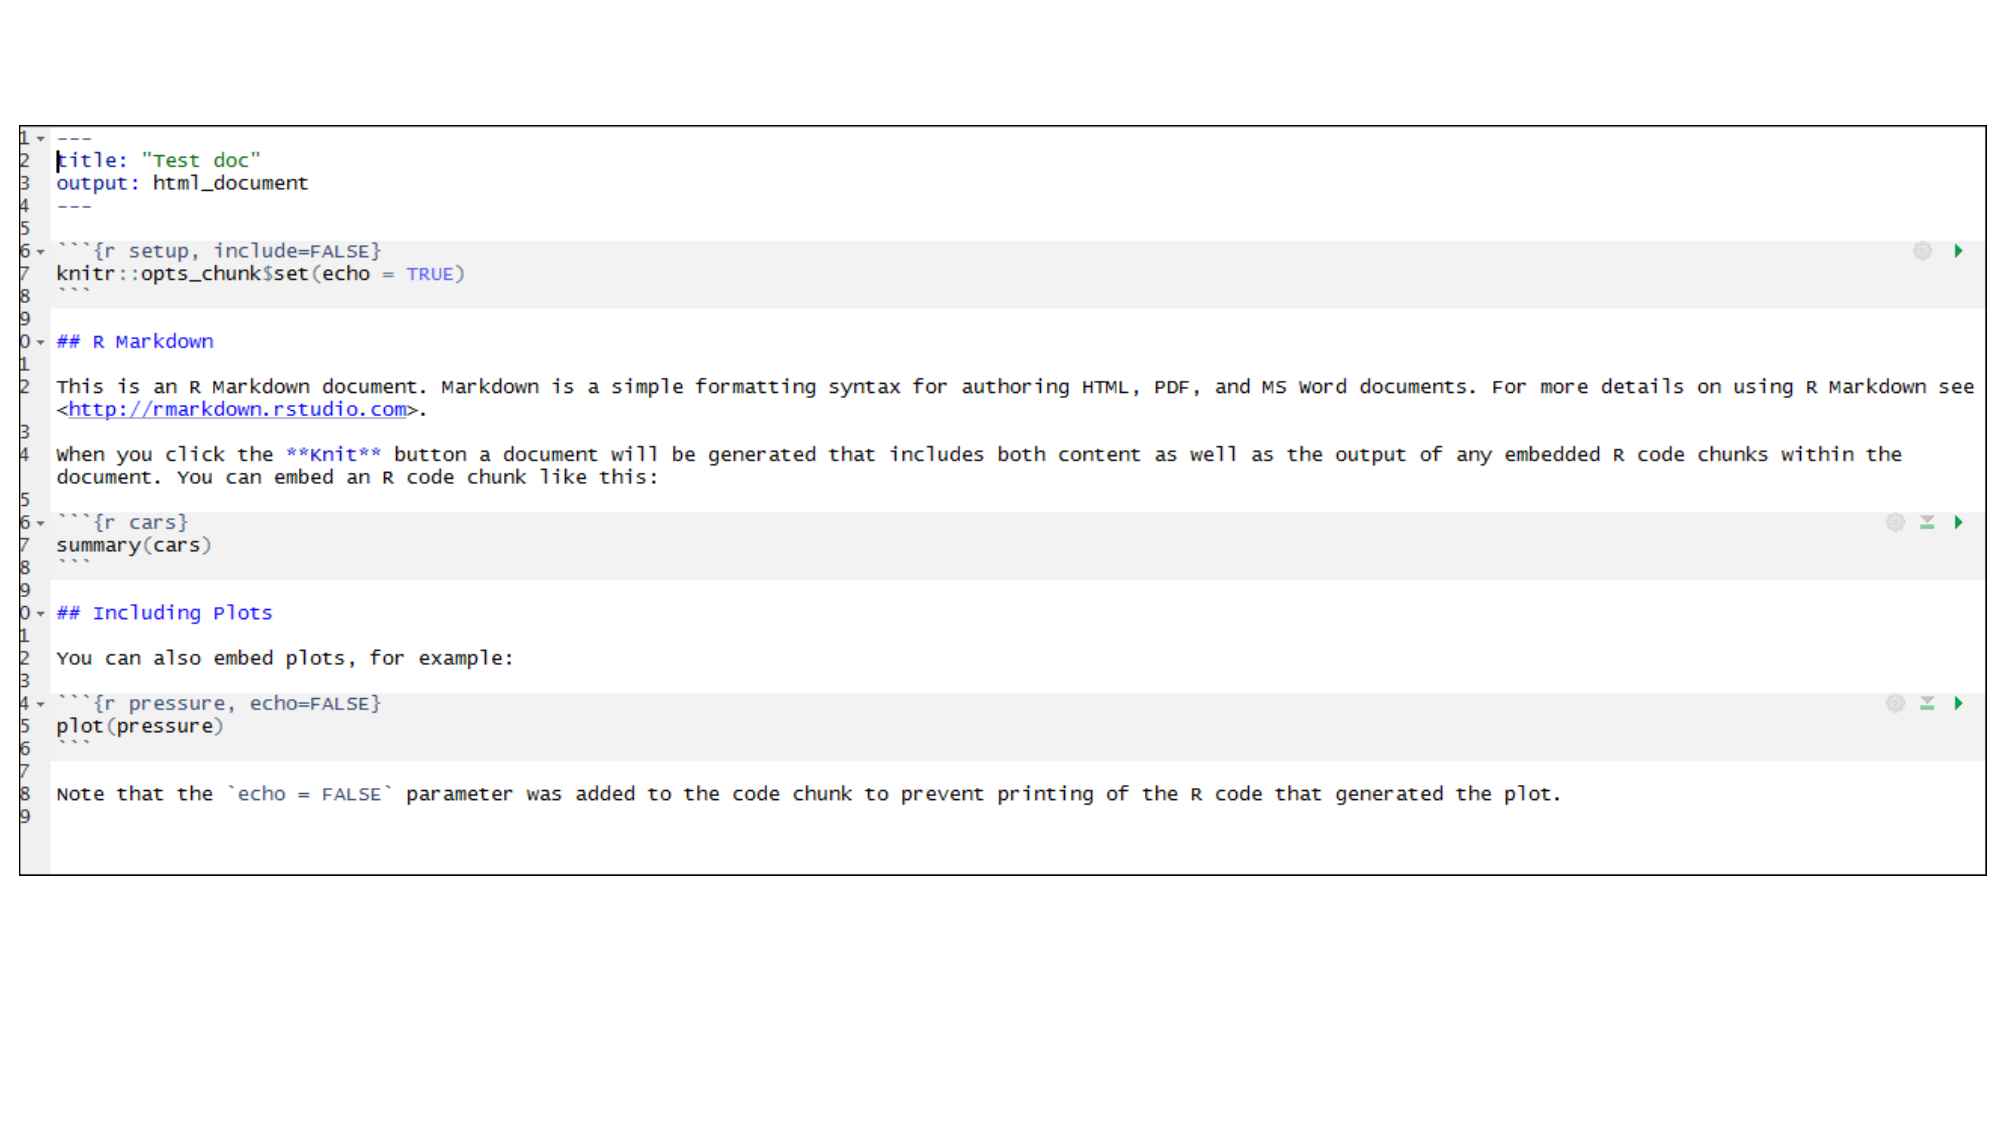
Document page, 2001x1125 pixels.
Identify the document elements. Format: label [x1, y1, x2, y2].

picture [19, 125, 1987, 876]
